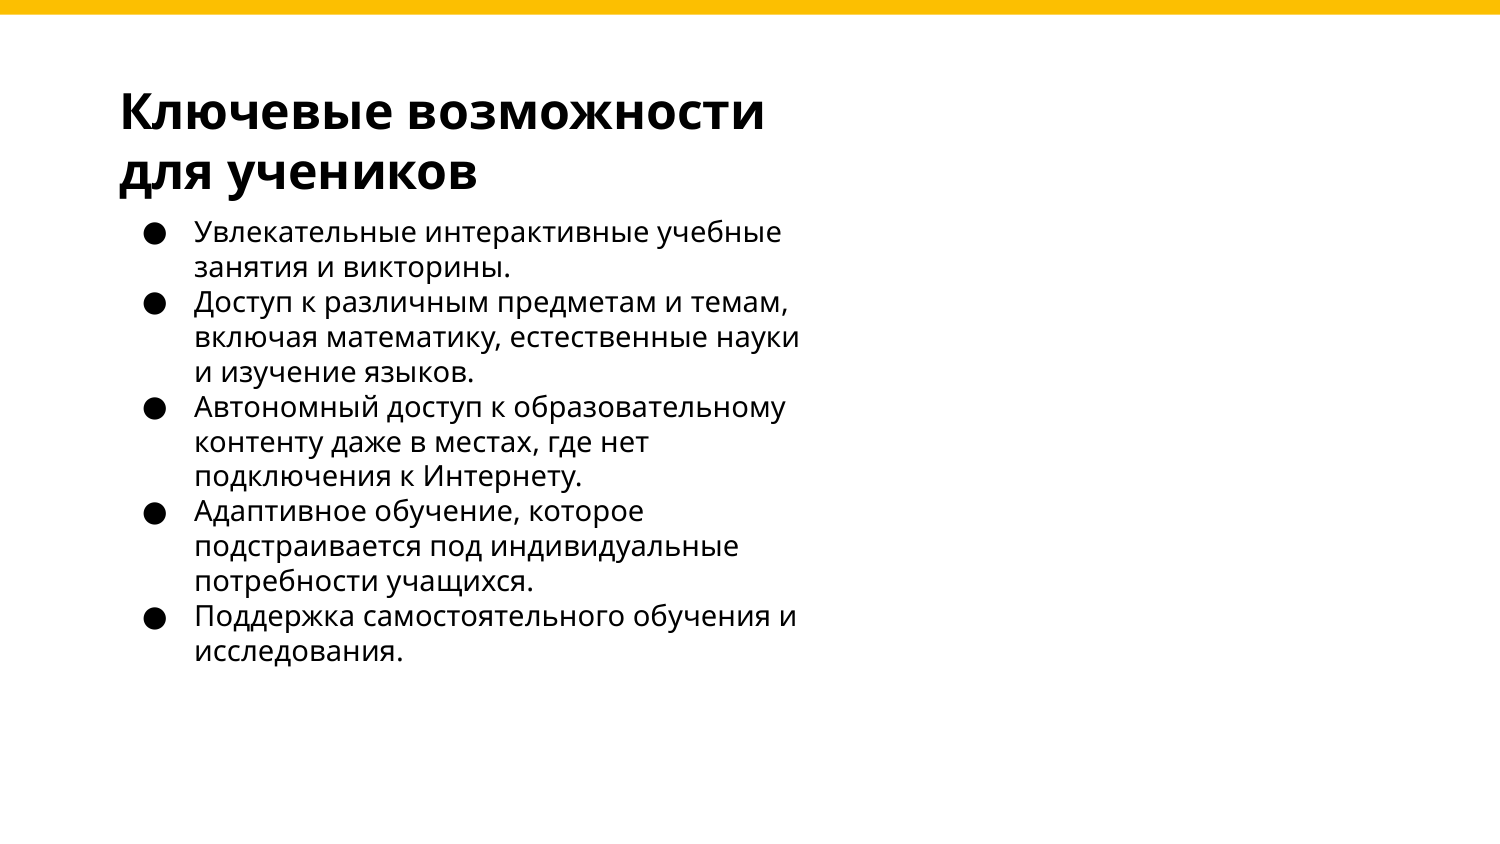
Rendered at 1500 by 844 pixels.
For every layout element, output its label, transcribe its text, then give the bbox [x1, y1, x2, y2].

title Ключевые возможности для учеников [104, 64, 834, 159]
text_box Увлекательные интерактивные учебные занятия и викторины. Доступ к различным предметам и темам, включая математику, естественные науки и изучение языков. Автономный доступ к образовательному контенту даже в местах, где нет подключения к Интернету. Адаптивное обучение, которое подстраивается под индивидуальные потребности учащихся. Поддержка самостоятельного обучения и исследования. [104, 198, 834, 274]
text_box [0, 0, 1500, 15]
